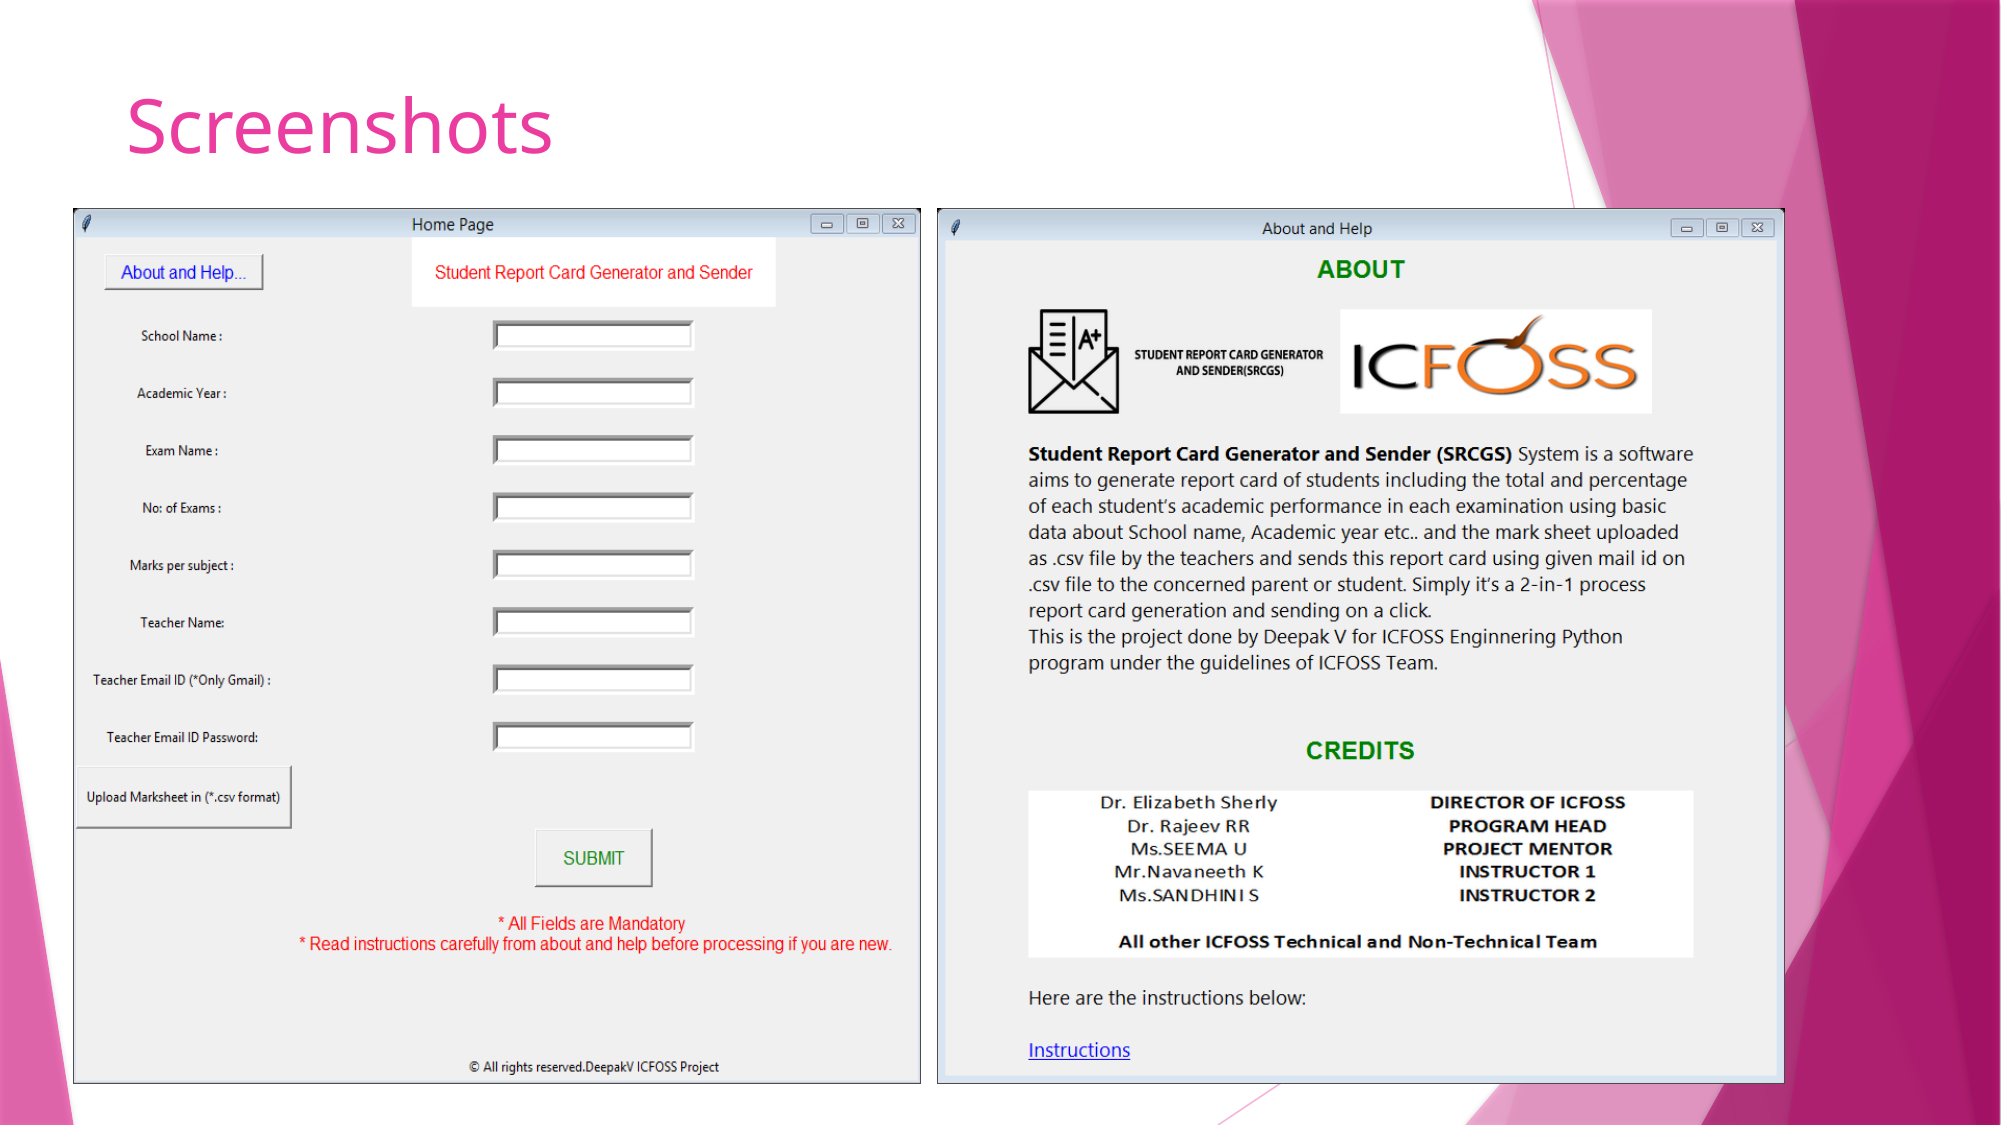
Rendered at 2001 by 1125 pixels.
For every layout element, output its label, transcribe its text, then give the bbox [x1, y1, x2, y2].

title Screenshots [111, 70, 1522, 288]
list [937, 207, 1786, 1085]
picture [73, 207, 921, 1085]
